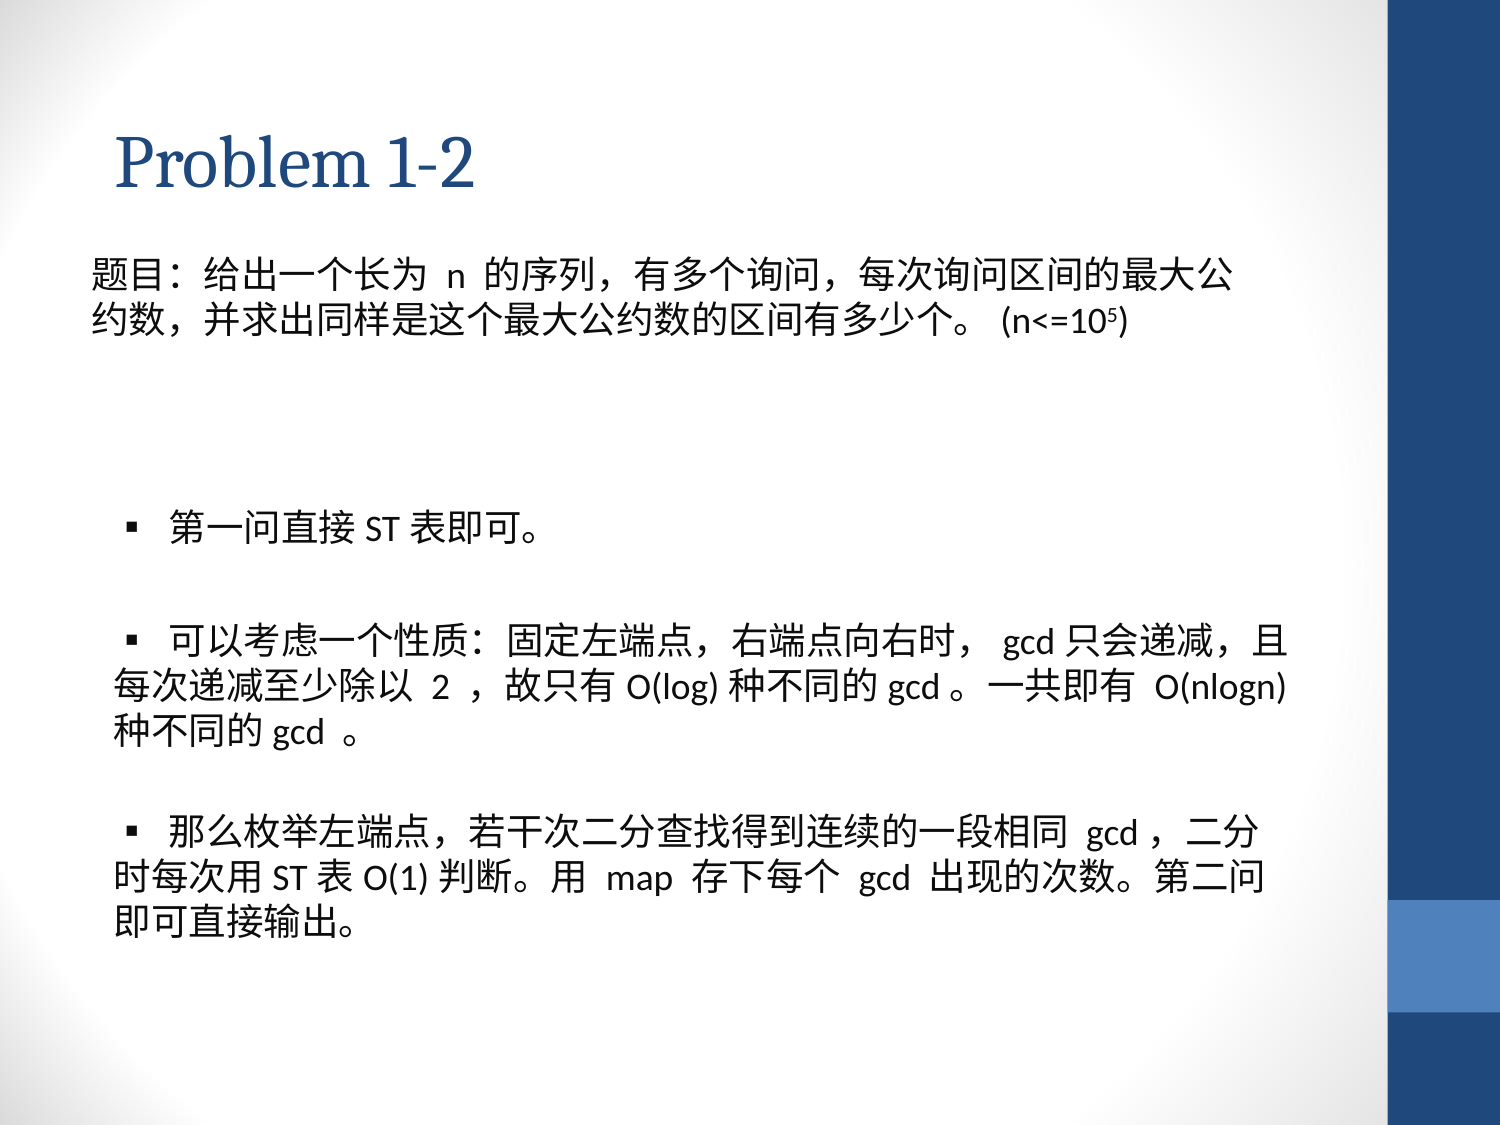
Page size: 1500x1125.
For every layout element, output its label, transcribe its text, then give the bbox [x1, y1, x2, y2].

text_box ▪ 那么枚举左端点，若干次二分查找得到连续的一段相同 gcd，二分时每次用ST表O(1)判断。用 map 存下每个 gcd 出现的次数。第二问即可直接输出。 [98, 800, 1306, 951]
text_box ▪ 可以考虑一个性质：固定左端点，右端点向右时，gcd只会递减，且每次递减至少除以 2 ，故只有O(log)种不同的gcd。一共即有 O(nlogn) 种不同的gcd 。 [98, 609, 1306, 760]
text_box 题目：给出一个长为 n 的序列，有多个询问，每次询问区间的最大公约数，并求出同样是这个最大公约数的区间有多少个。(n<=105) [76, 243, 1284, 349]
text_box Problem 1-2 [99, 105, 1307, 211]
text_box ▪ 第一问直接ST表即可。 [98, 496, 1306, 556]
picture [0, 0, 1387, 1125]
